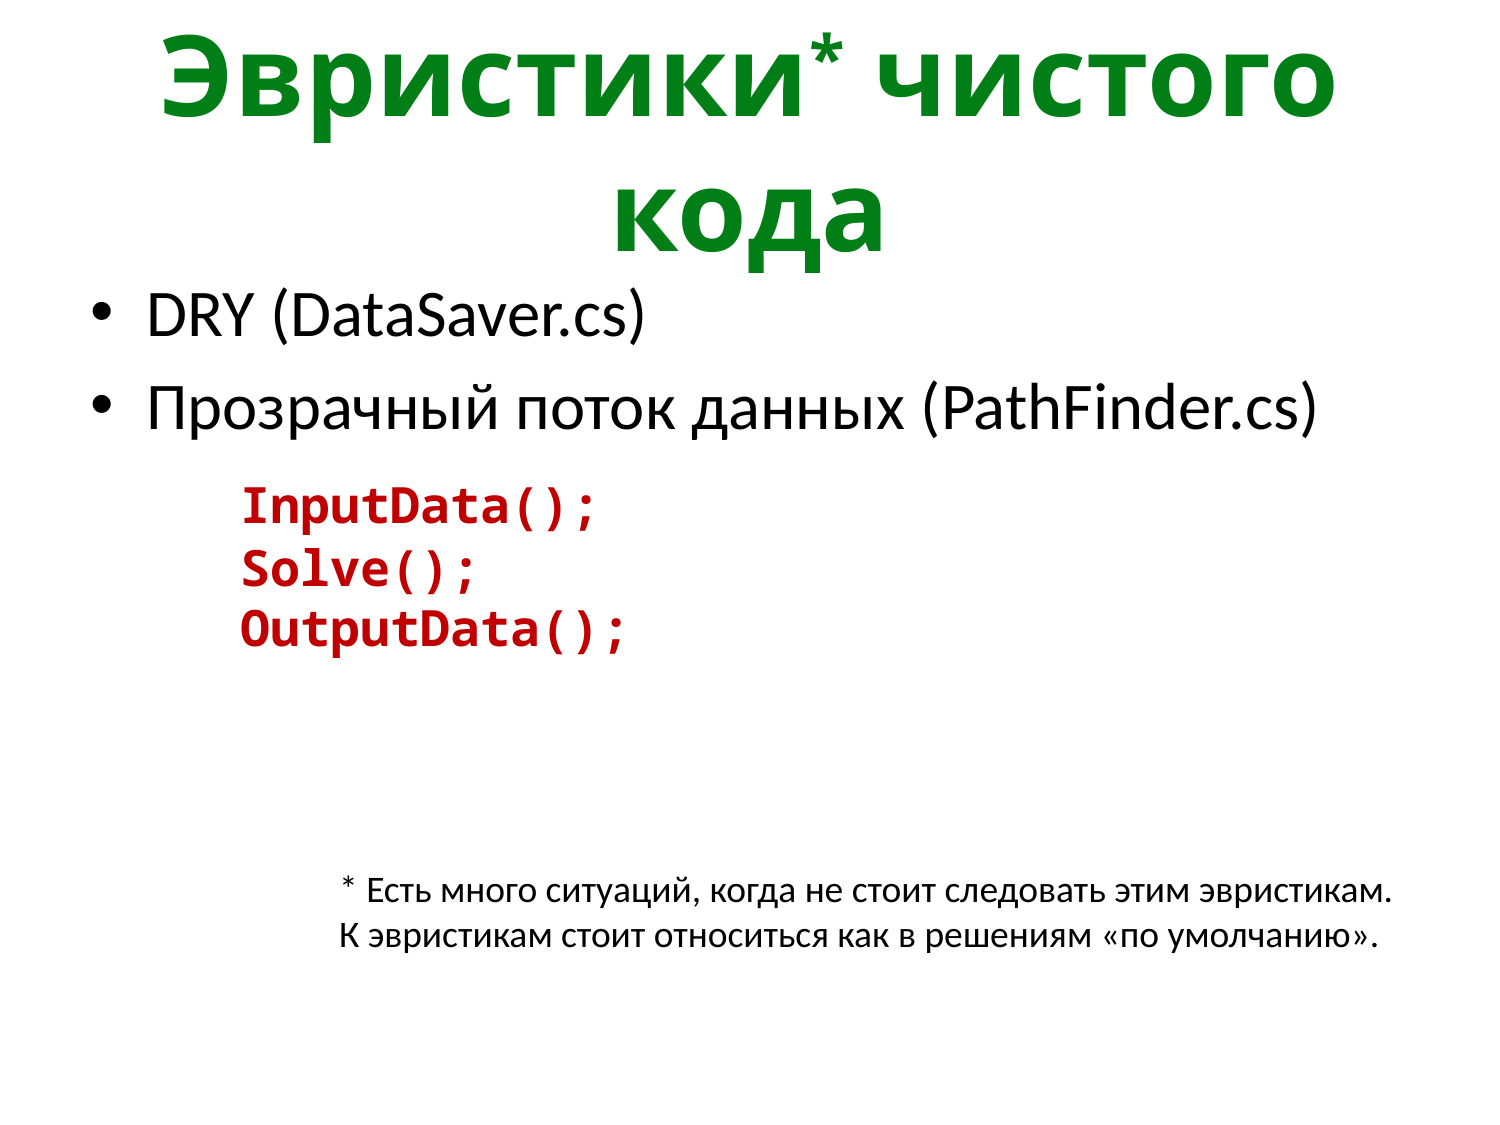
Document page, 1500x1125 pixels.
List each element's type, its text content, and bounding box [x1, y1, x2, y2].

text_box * Есть много ситуаций, когда не стоит следовать этим эвристикам. К эвристикам стоит относиться как в решениям «по умолчанию». [324, 857, 1418, 963]
title Эвристики* чистого кода [75, 45, 1425, 233]
list DRY (DataSaver.cs) Прозрачный поток данных (PathFinder.cs) InputData(); Solve(); OutputData(); [75, 262, 1425, 1005]
